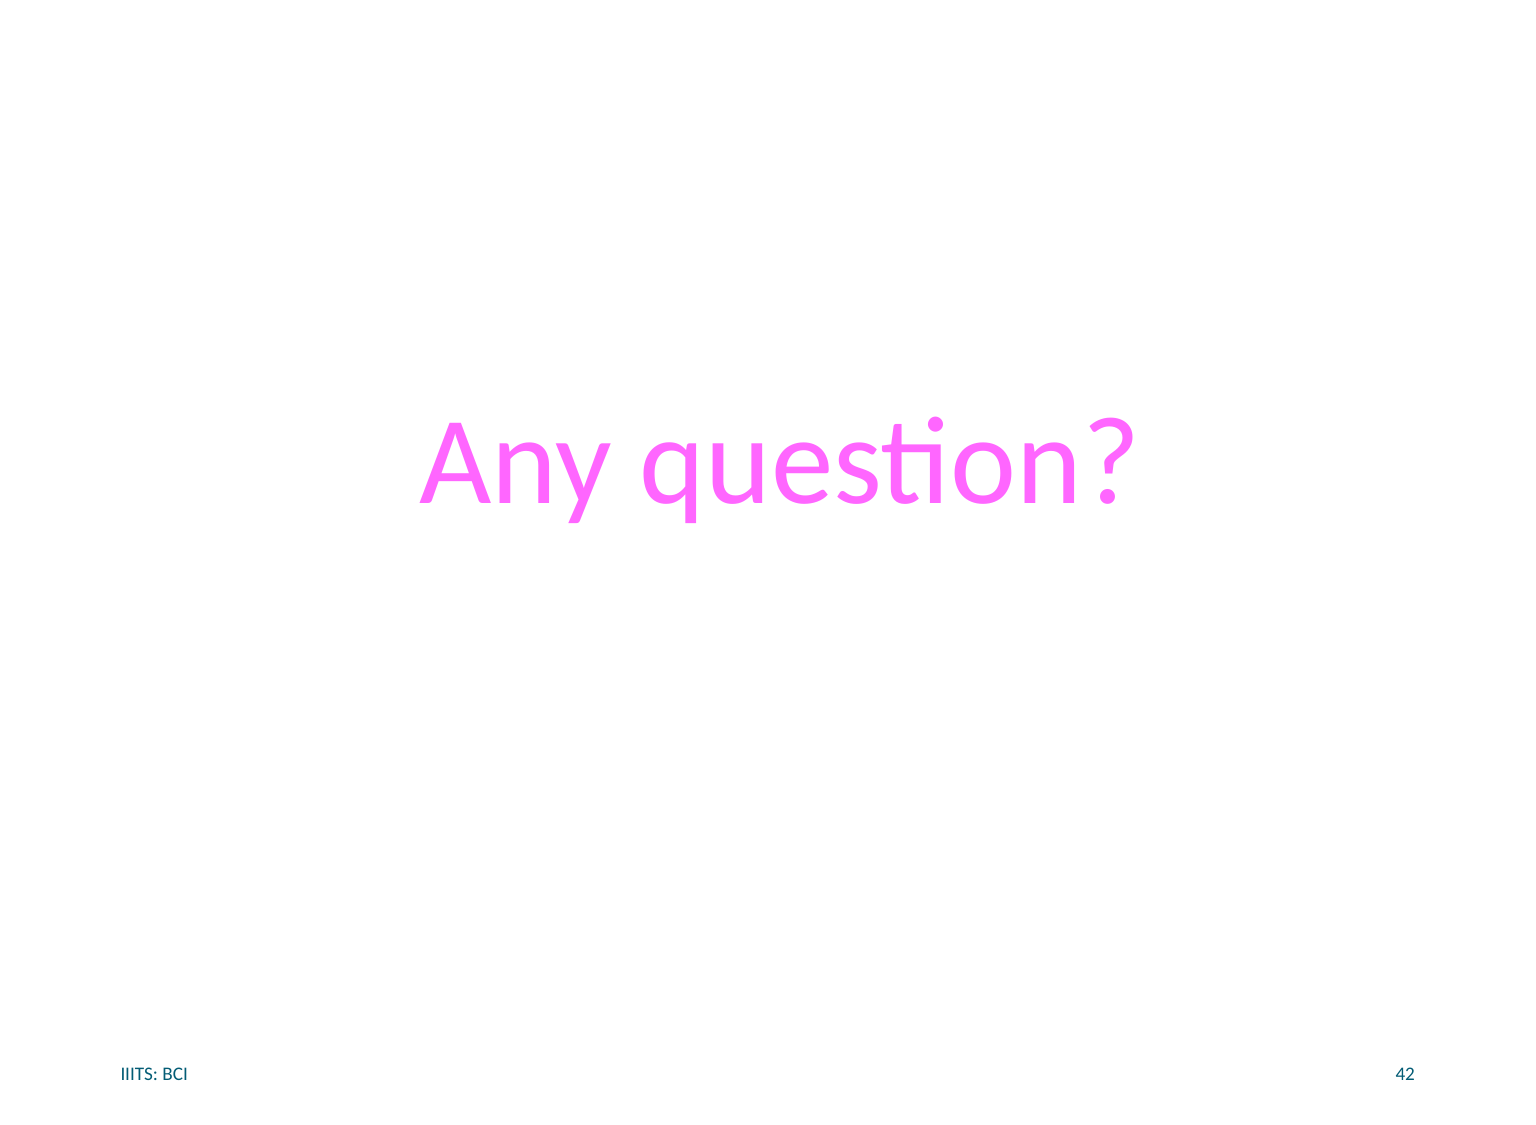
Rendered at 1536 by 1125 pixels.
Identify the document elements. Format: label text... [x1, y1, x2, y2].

slide_number IIITS: BCI [105, 1042, 452, 1103]
slide_number 42 [1084, 1042, 1431, 1103]
list Any question? [89, 388, 1472, 542]
